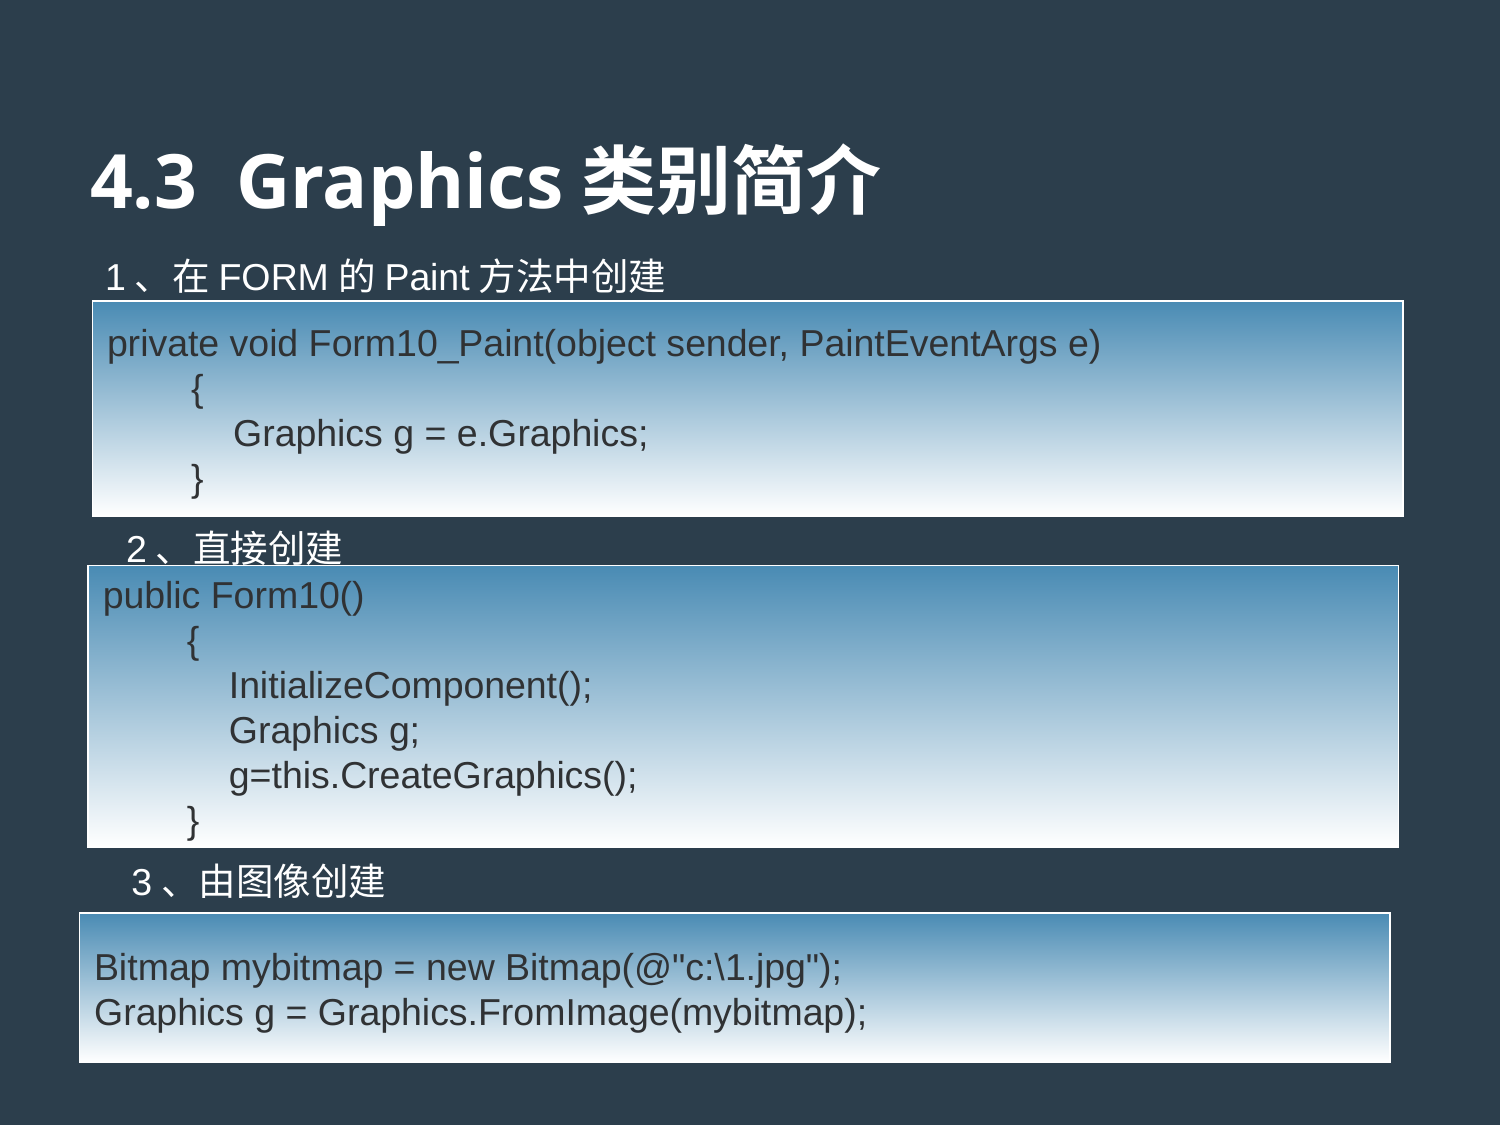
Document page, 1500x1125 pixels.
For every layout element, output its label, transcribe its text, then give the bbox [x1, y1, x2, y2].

text_box public Form10() { InitializeComponent(); Graphics g; g=this.CreateGraphics(); } [88, 565, 1399, 847]
title 4.3 Graphics类别简介 [75, 45, 1425, 233]
text_box 2、直接创建 [111, 517, 358, 565]
text_box private void Form10_Paint(object sender, PaintEventArgs e) { Graphics g = e.Graphics; } [92, 300, 1403, 517]
text_box 1、在FORM的Paint方法中创建 [90, 245, 682, 306]
text_box 3、由图像创建 [116, 850, 401, 911]
text_box Bitmap mybitmap = new Bitmap(@"c:\1.jpg"); Graphics g = Graphics.FromImage(mybitmap); [79, 912, 1390, 1062]
